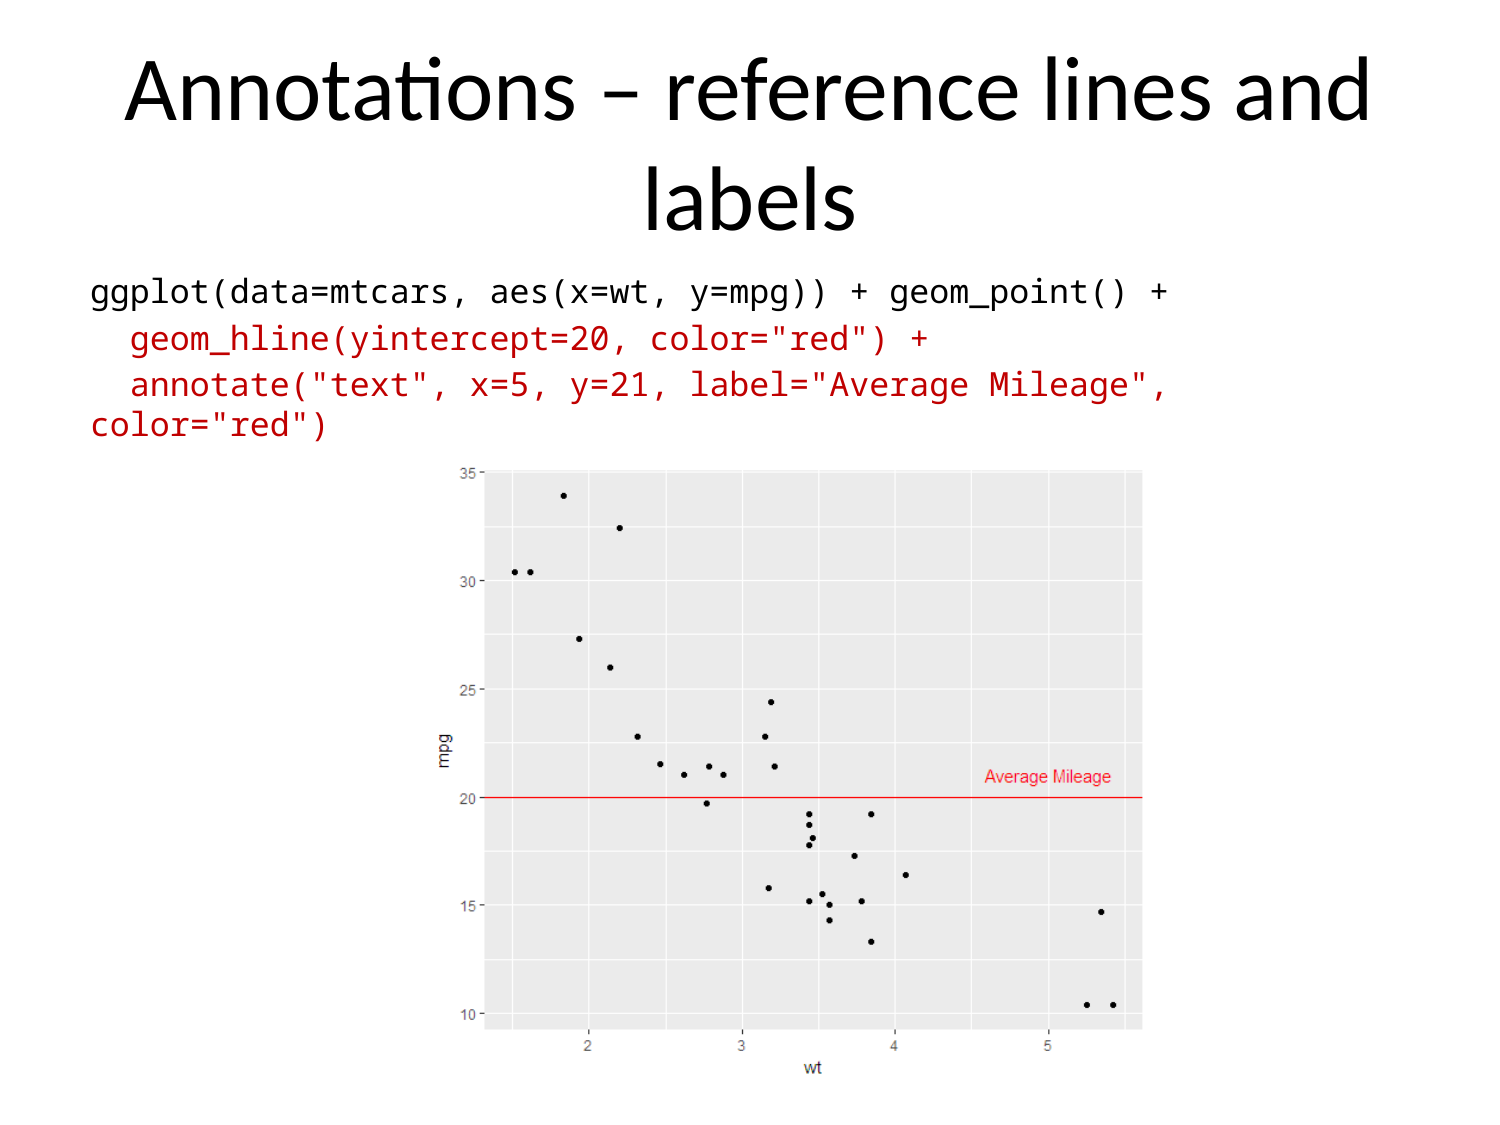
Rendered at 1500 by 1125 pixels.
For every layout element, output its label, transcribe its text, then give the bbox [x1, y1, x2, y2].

list ggplot(data=mtcars, aes(x=wt, y=mpg)) + geom_point() + geom_hline(yintercept=20, color="red") + annotate("text", x=5, y=21, label="Average Mileage", color="red") [75, 262, 1425, 1005]
title Annotations – reference lines and labels [75, 45, 1425, 233]
picture [424, 462, 1152, 1083]
